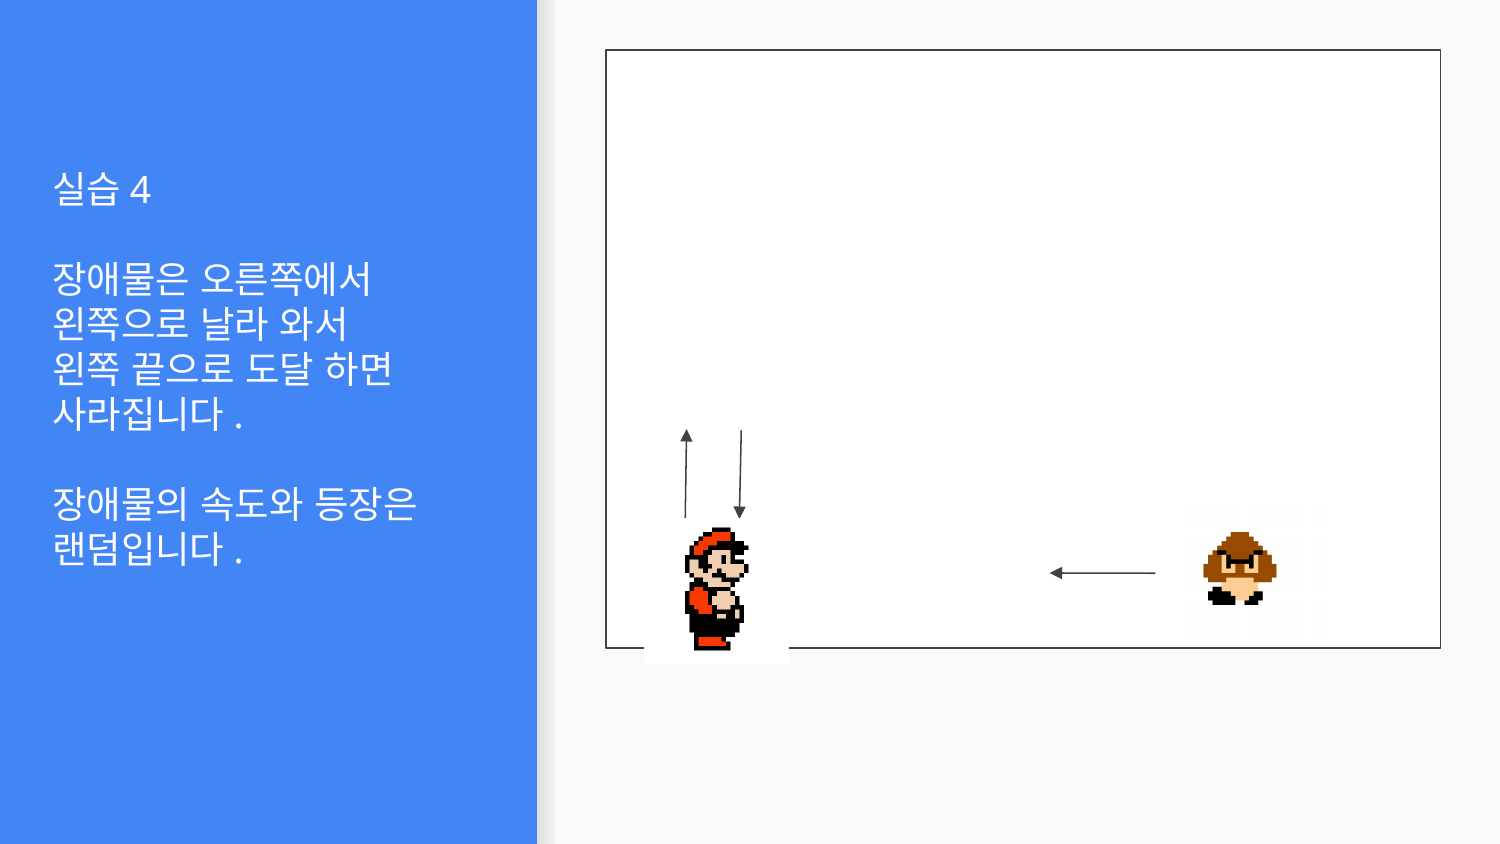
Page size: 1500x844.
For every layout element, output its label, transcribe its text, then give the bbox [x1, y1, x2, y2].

text_box [606, 50, 1441, 649]
picture [1176, 500, 1322, 646]
picture [644, 518, 790, 664]
title 실습4 장애물은 오른쪽에서 왼쪽으로 날라 와서 왼쪽 끝으로 도달 하면 사라집니다. 장애물의 속도와 등장은 랜덤입니다. [37, 58, 498, 587]
